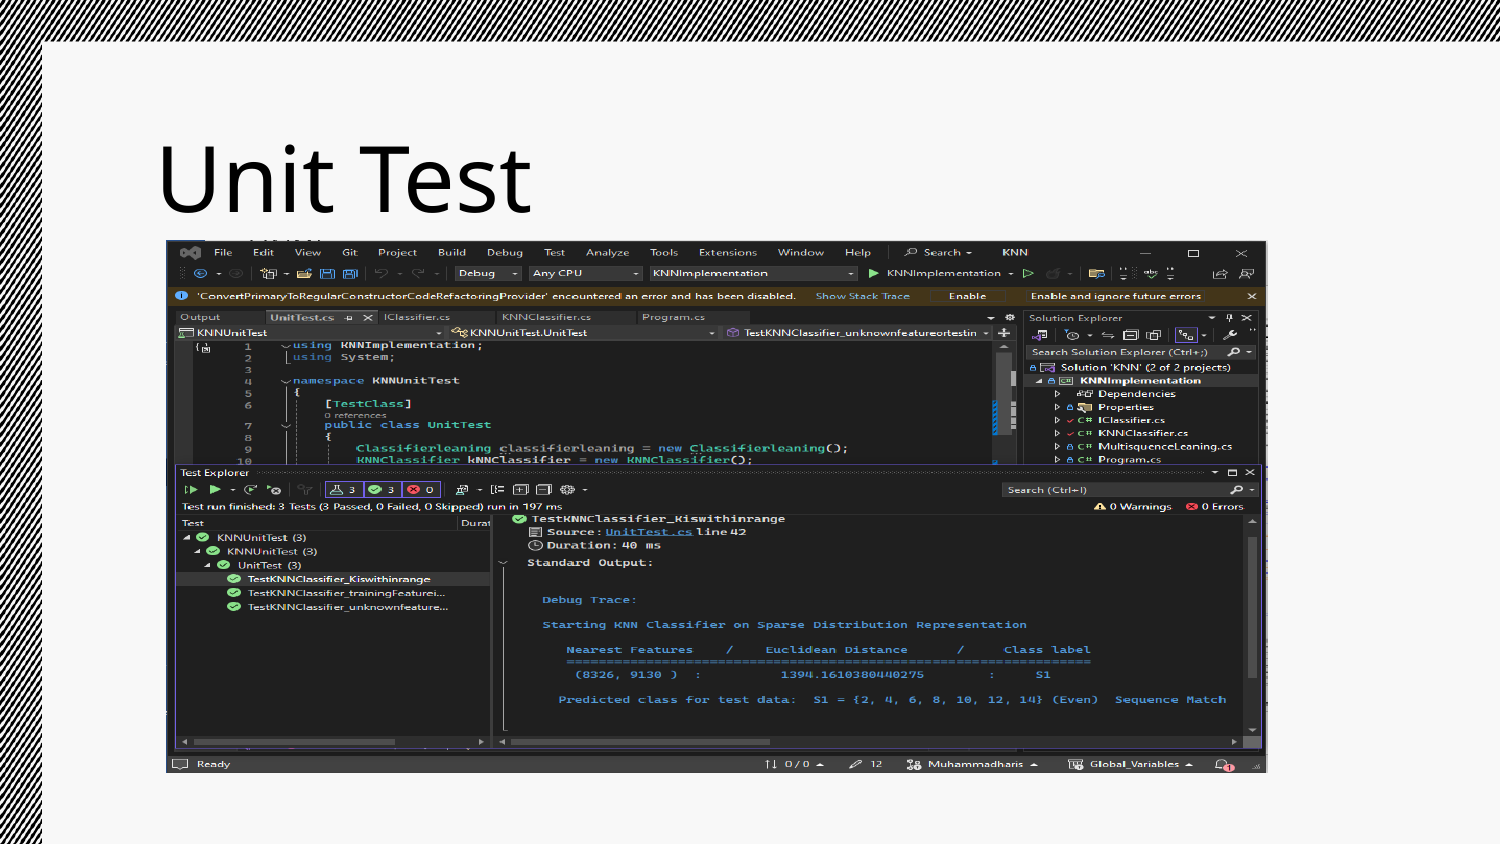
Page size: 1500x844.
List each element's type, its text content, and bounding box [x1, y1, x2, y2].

title Unit Test [140, 120, 942, 208]
picture [0, 0, 1500, 844]
